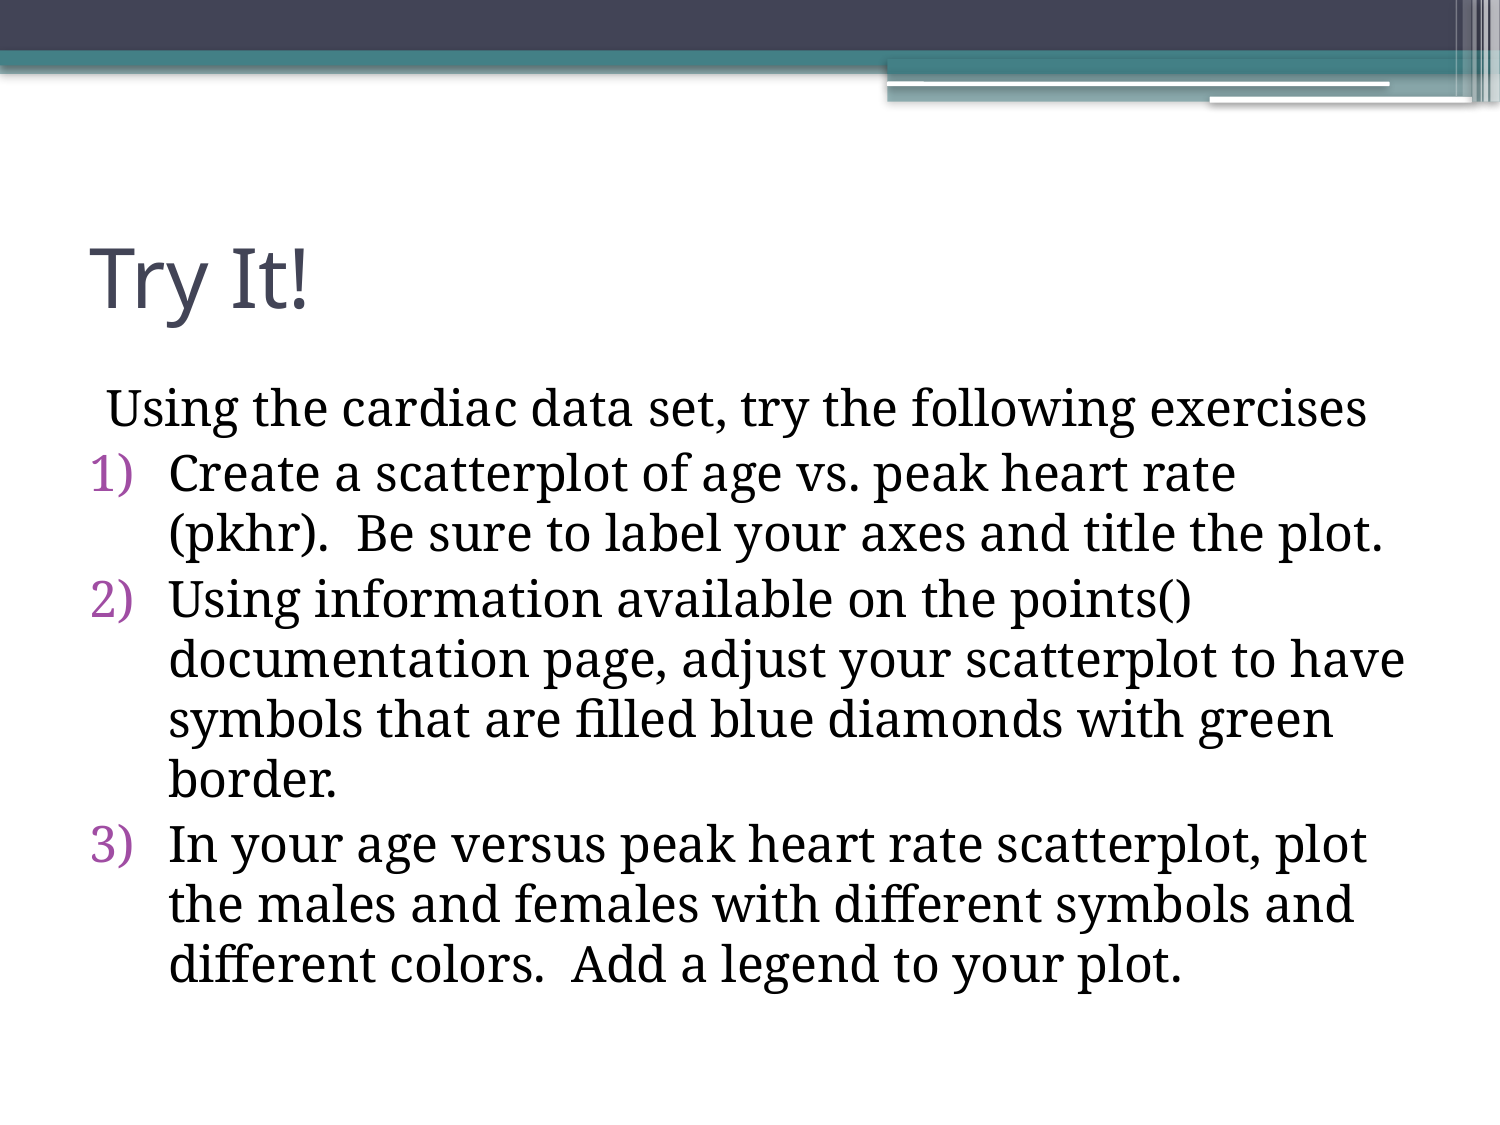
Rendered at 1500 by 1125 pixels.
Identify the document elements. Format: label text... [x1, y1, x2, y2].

list Using the cardiac data set, try the following exercises Create a scatterplot of age vs. peak heart rate (pkhr). Be sure to label your axes and title the plot. Using information available on the points() documentation page, adjust your scatterplot to have symbols that are filled blue diamonds with green border. In your age versus peak heart rate scatterplot, plot the males and females with different symbols and different colors. Add a legend to your plot. [75, 368, 1425, 1079]
title Try It! [75, 187, 1425, 363]
